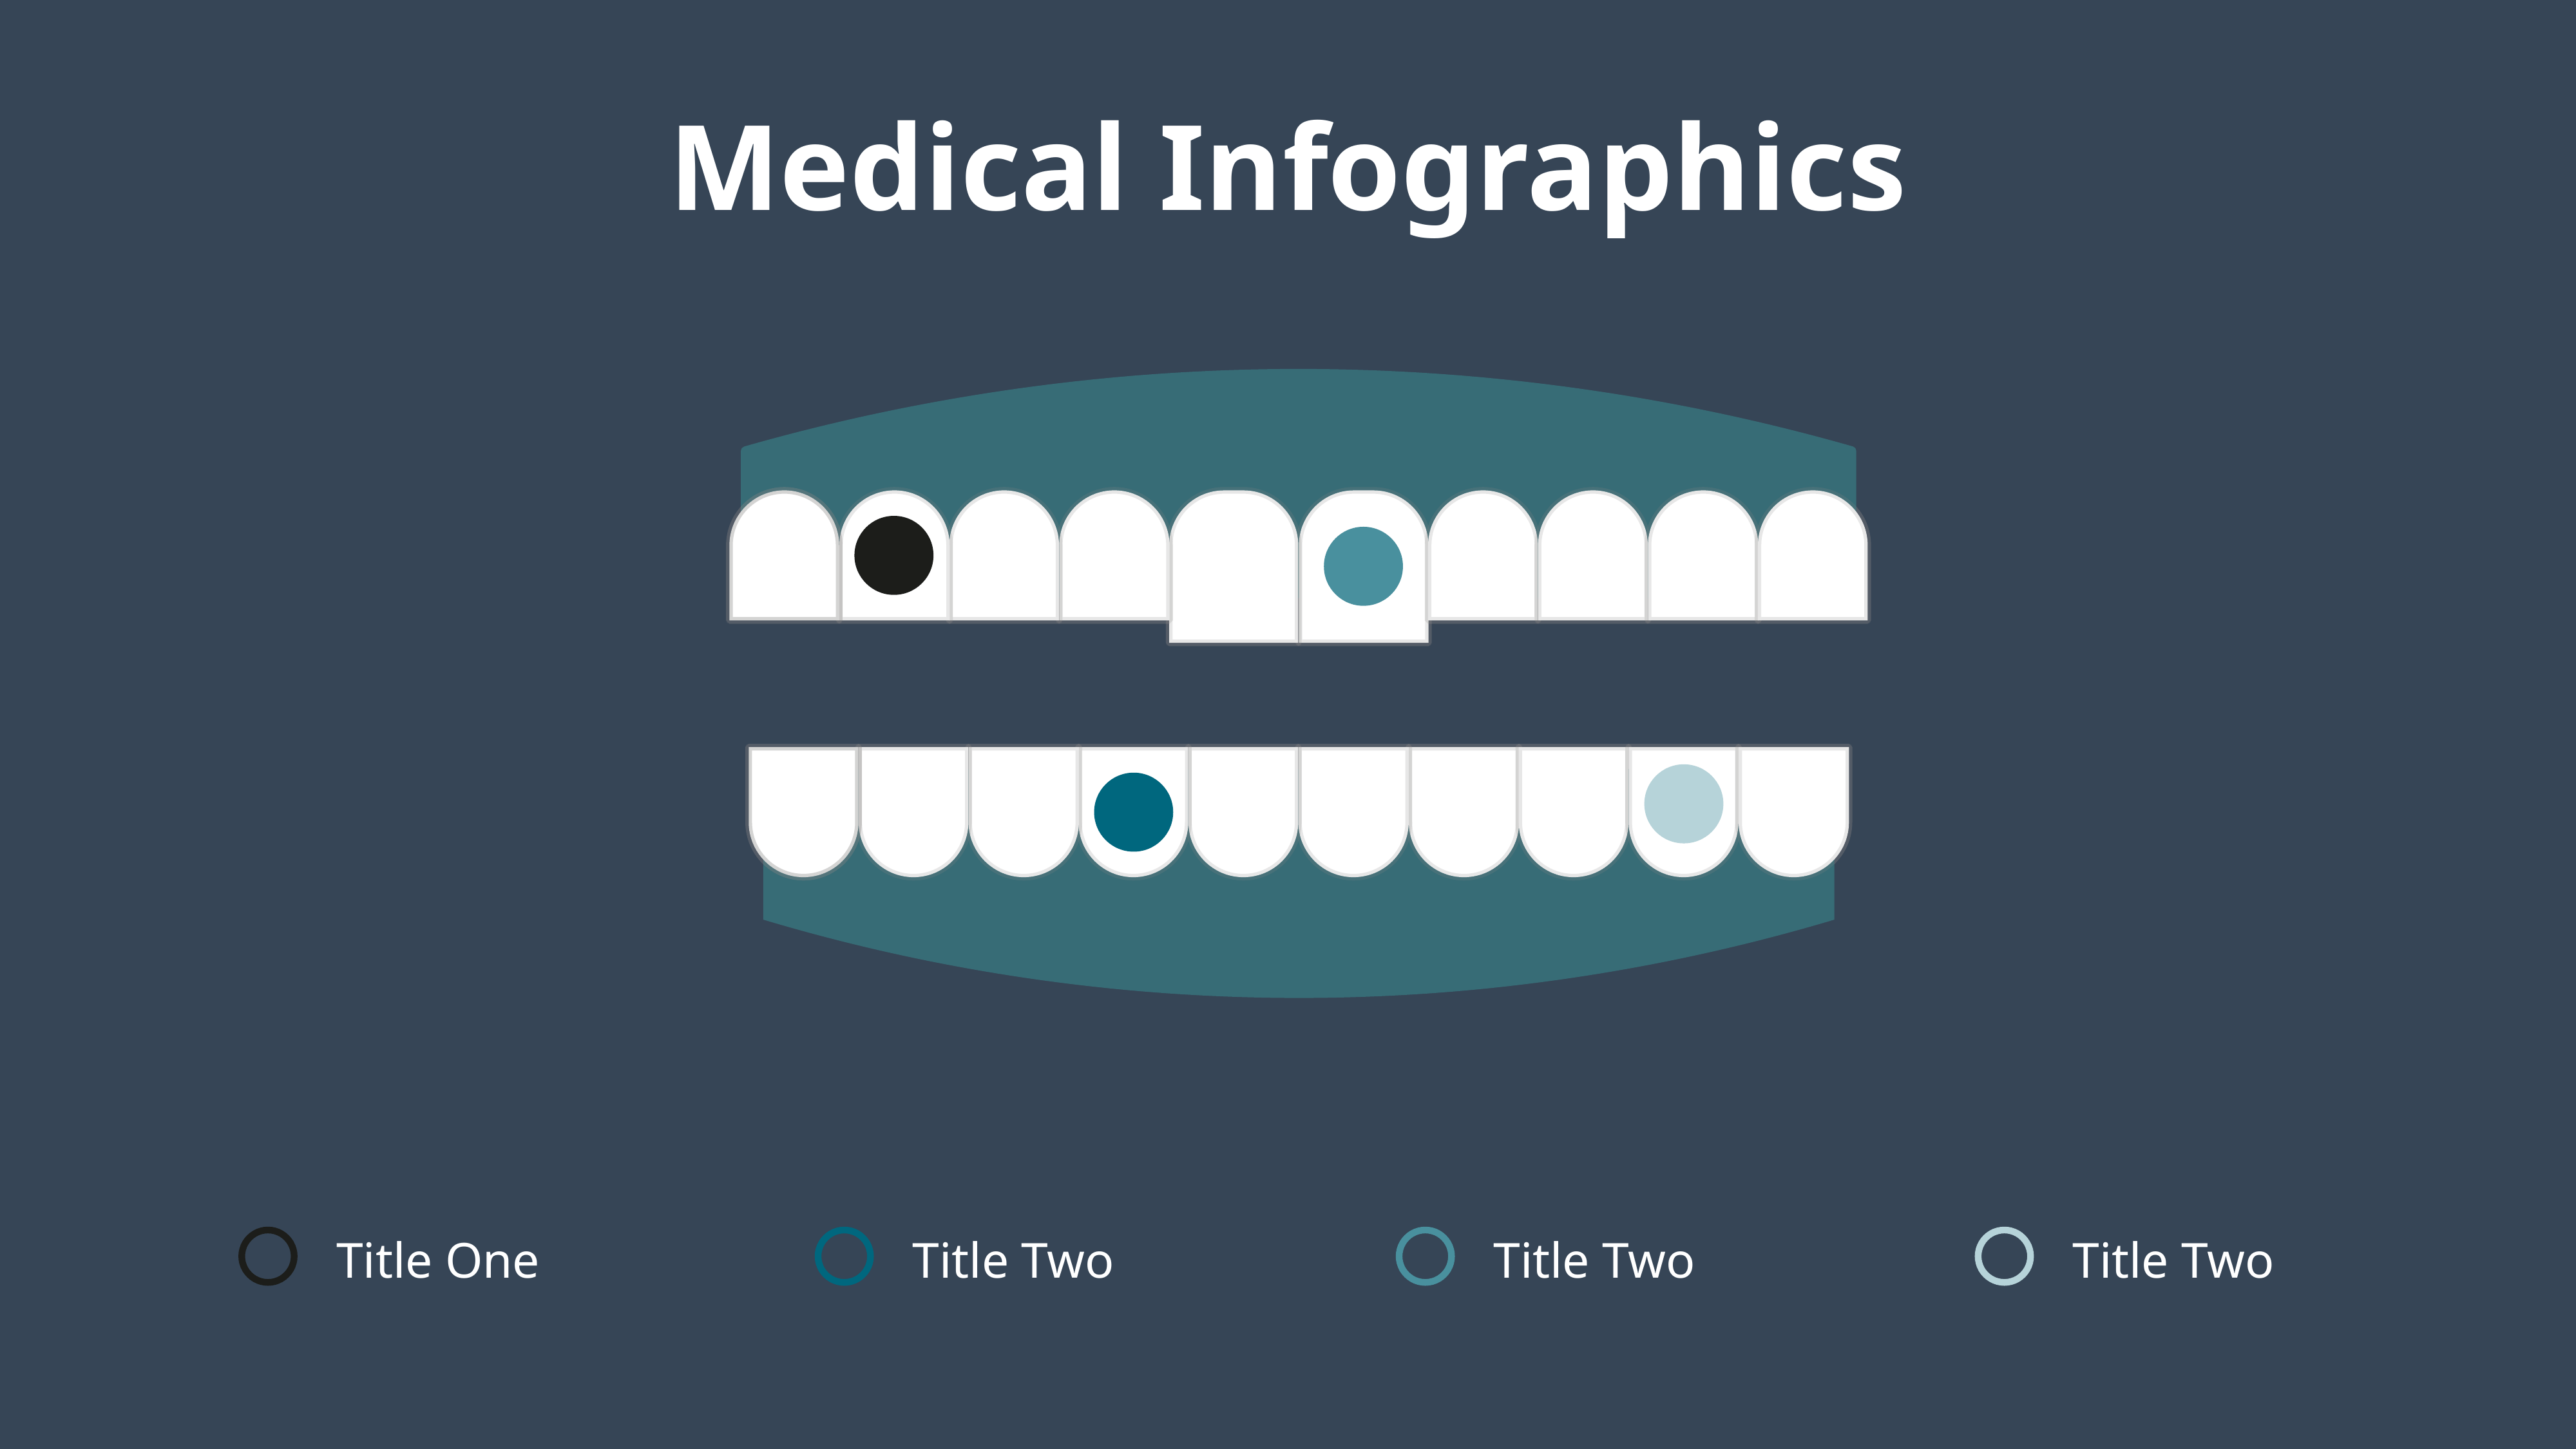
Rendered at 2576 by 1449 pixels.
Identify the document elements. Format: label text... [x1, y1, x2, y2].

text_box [818, 1225, 1206, 1294]
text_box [1399, 1225, 1787, 1294]
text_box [749, 747, 1849, 999]
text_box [1978, 1225, 2366, 1294]
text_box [242, 1225, 630, 1294]
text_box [729, 368, 1868, 643]
text_box Medical Infographics [659, 88, 1917, 239]
